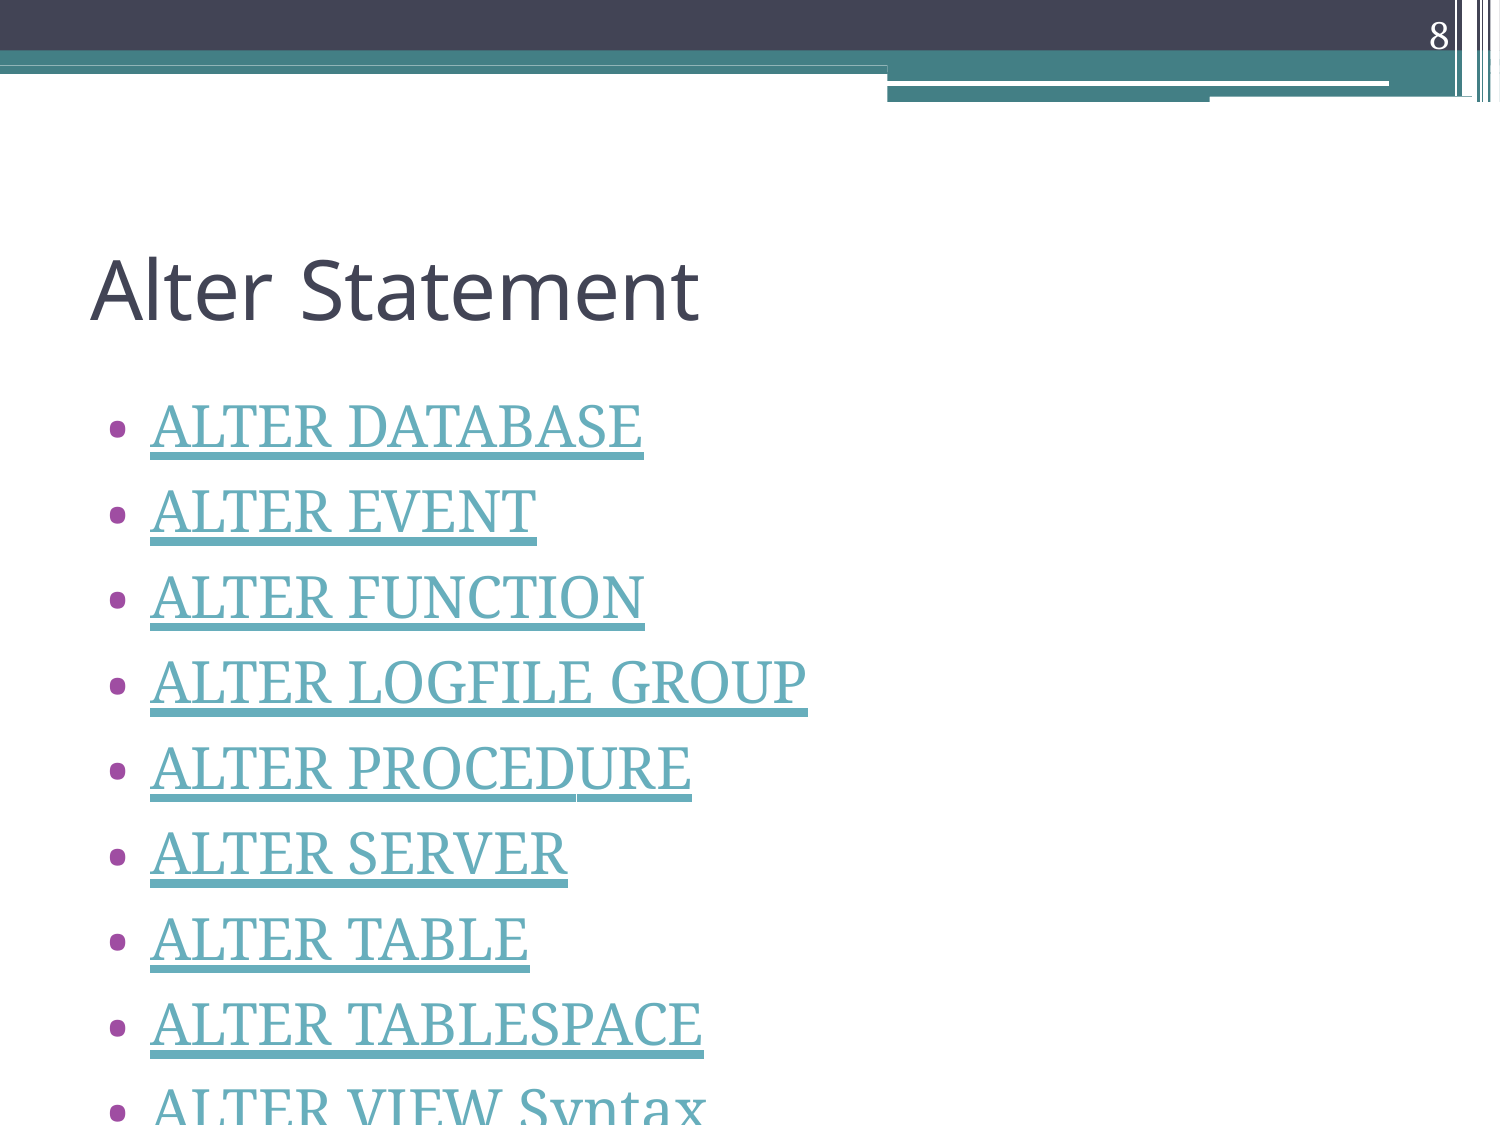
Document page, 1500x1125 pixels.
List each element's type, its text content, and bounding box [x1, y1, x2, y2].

text_box 8 [1426, 11, 1454, 57]
text_box Alter Statement ALTER DATABASE ALTER EVENT ALTER FUNCTION ALTER LOGFILE GROUP ALTER PROCEDURE ALTER SERVER ALTER TABLE ALTER TABLESPACE ALTER VIEW Syntax [87, 236, 827, 1125]
